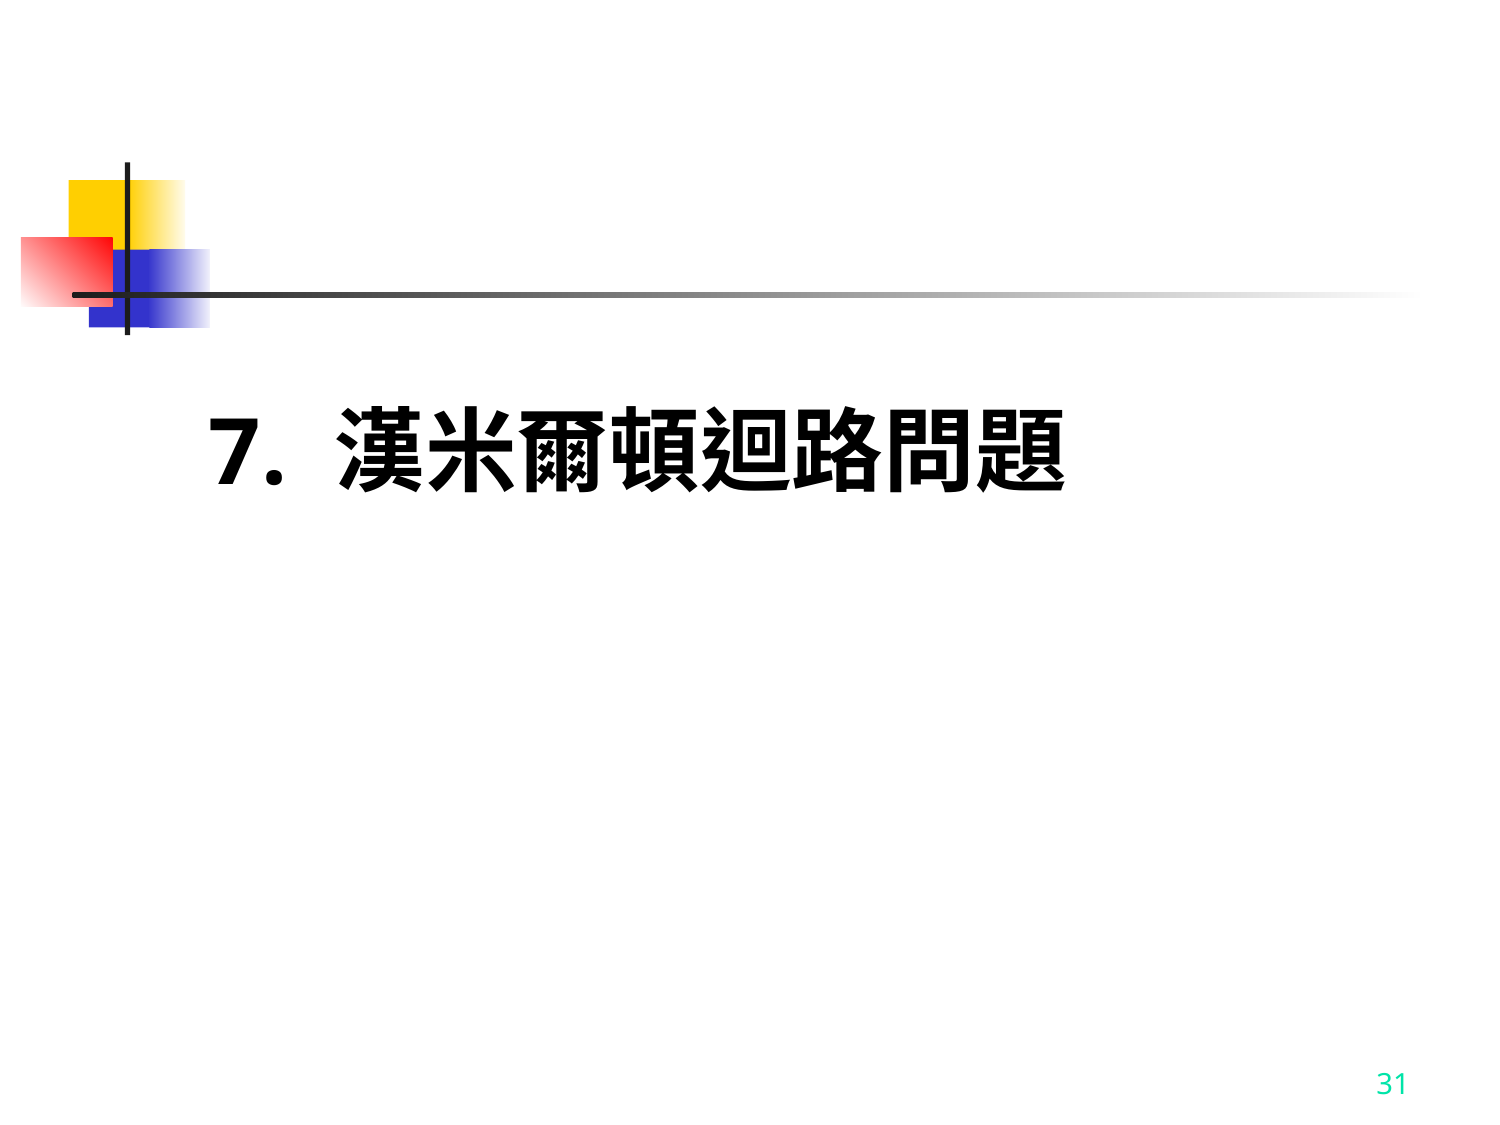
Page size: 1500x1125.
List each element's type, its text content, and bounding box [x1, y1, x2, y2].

slide_number 31 [1112, 1037, 1426, 1113]
list 7. 漢米爾頓迴路問題 [193, 385, 1469, 1006]
